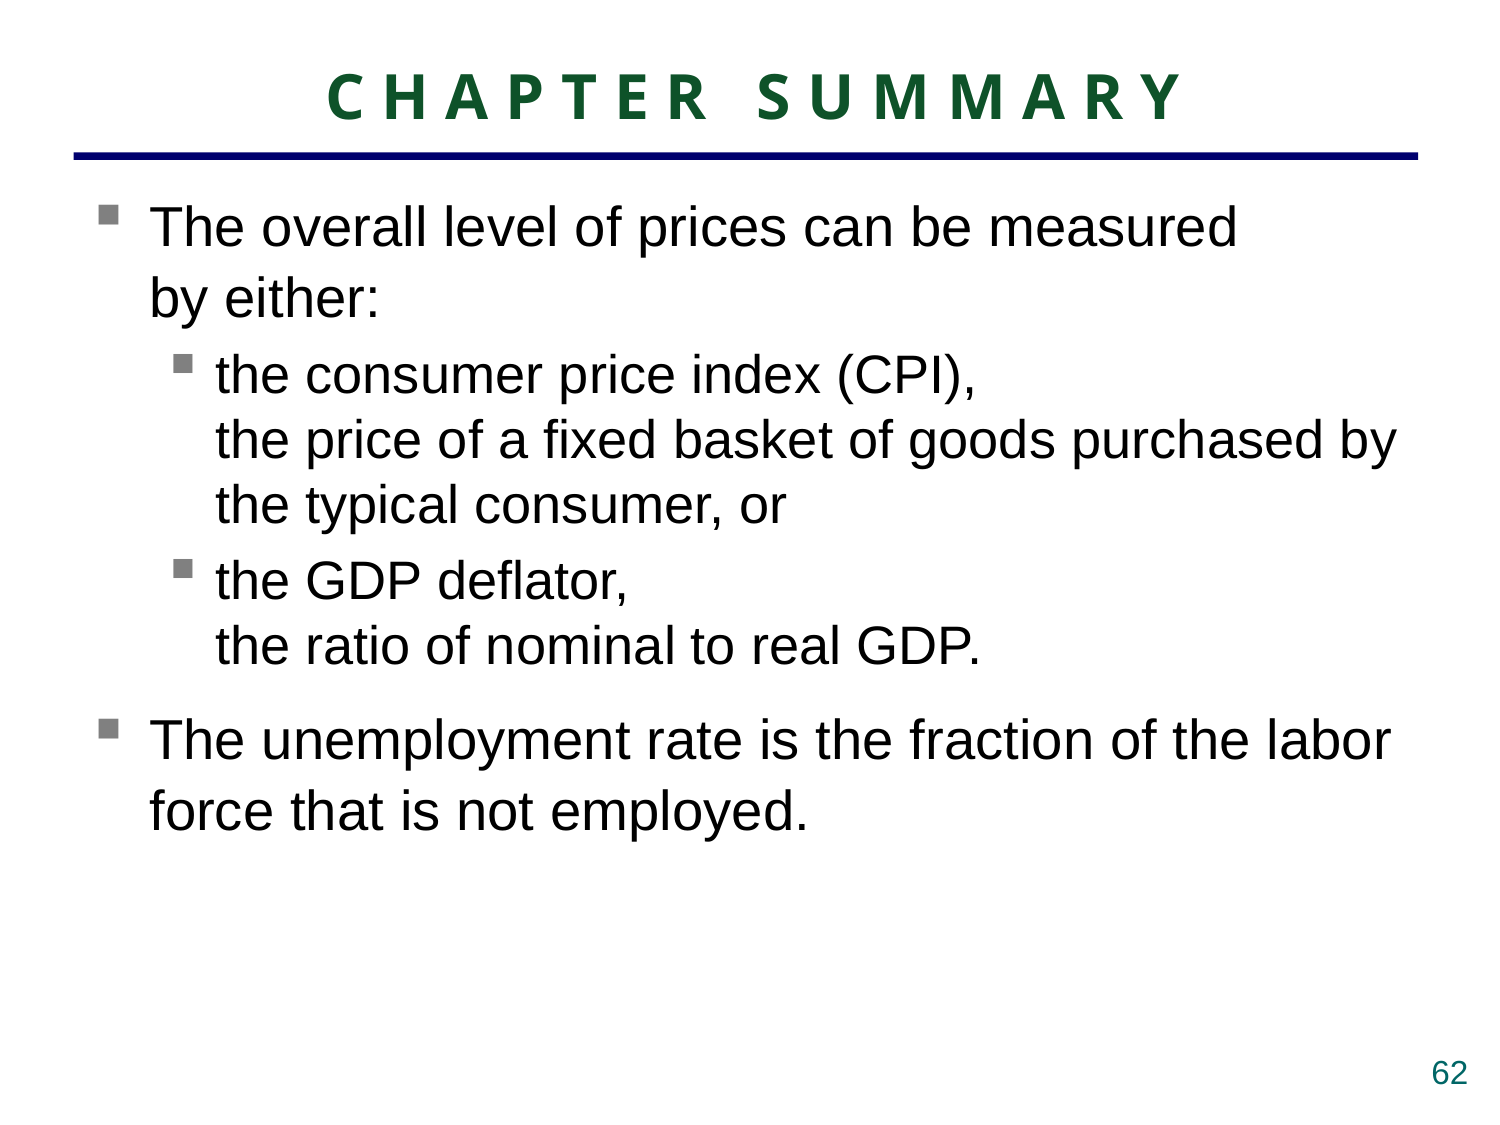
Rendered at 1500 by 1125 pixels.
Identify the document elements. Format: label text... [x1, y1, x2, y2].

title CHAPTER SUMMARY [76, 46, 1430, 139]
list The overall level of prices can be measured by either: the consumer price index (CPI), the price of a fixed basket of goods purchased by the typical consumer, or the GDP deflator, the ratio of nominal to real GDP. The unemployment rate is the fraction of the labor force that is not employed. [78, 179, 1425, 1033]
text_box [72, 150, 1420, 162]
text_box 61 [1386, 1051, 1469, 1100]
